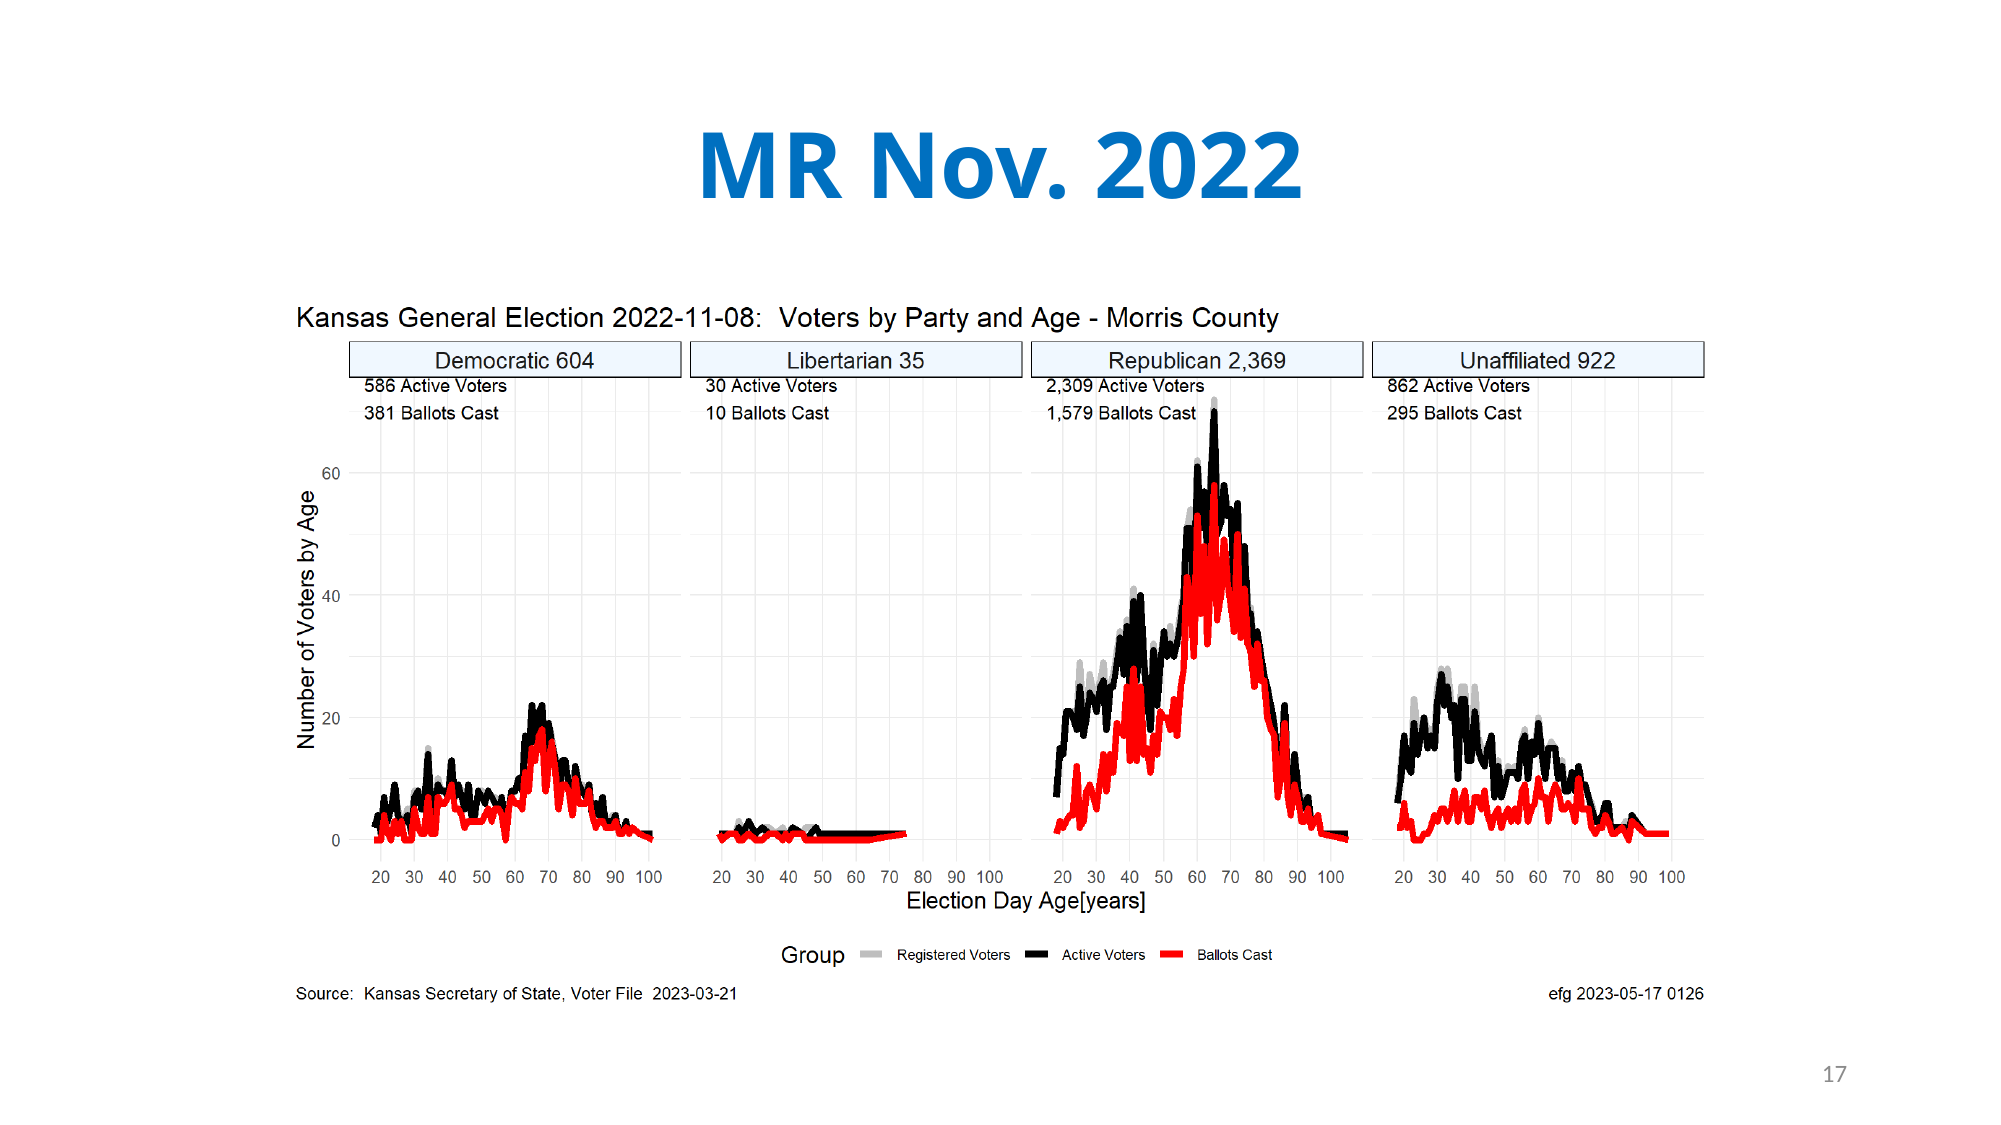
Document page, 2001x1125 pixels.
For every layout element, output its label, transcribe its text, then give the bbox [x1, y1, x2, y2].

slide_number ‹#› [1412, 1042, 1863, 1103]
picture [287, 297, 1713, 1011]
title MR Nov. 2022 [137, 59, 1863, 278]
